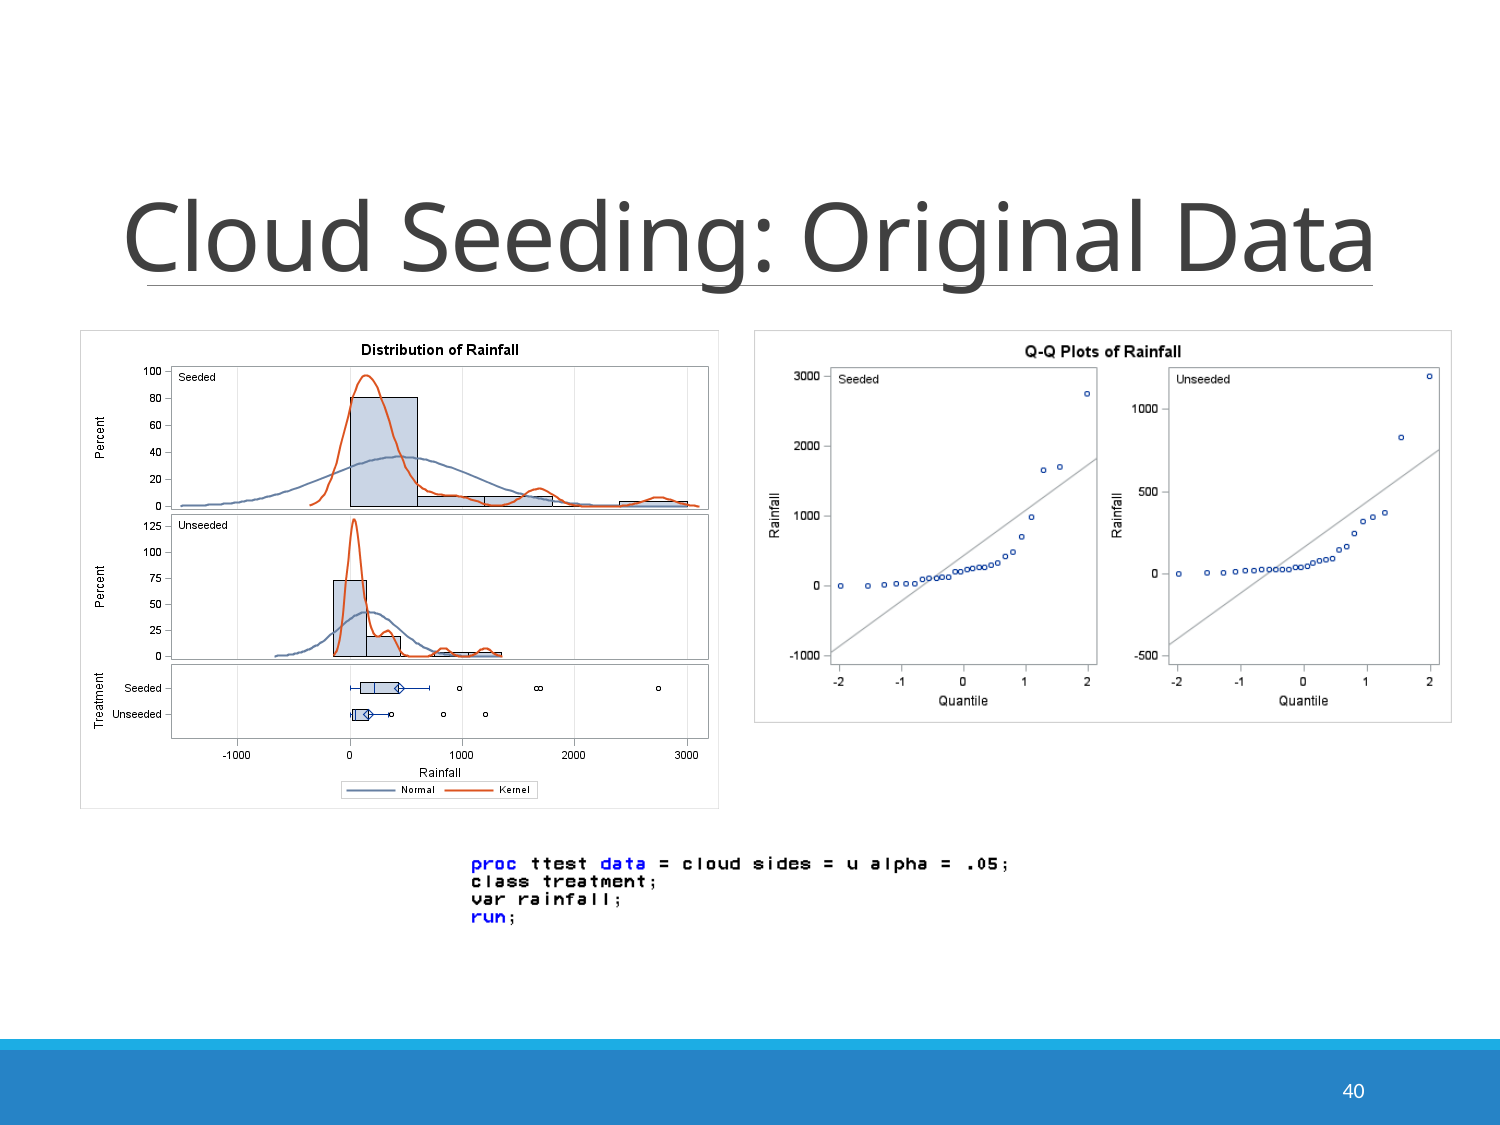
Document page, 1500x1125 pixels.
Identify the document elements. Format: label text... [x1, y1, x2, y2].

picture [470, 845, 1011, 932]
picture [79, 330, 719, 810]
picture [754, 330, 1452, 723]
slide_number 40 [1218, 1059, 1380, 1120]
title Cloud Seeding: Original Data [103, 185, 1397, 299]
